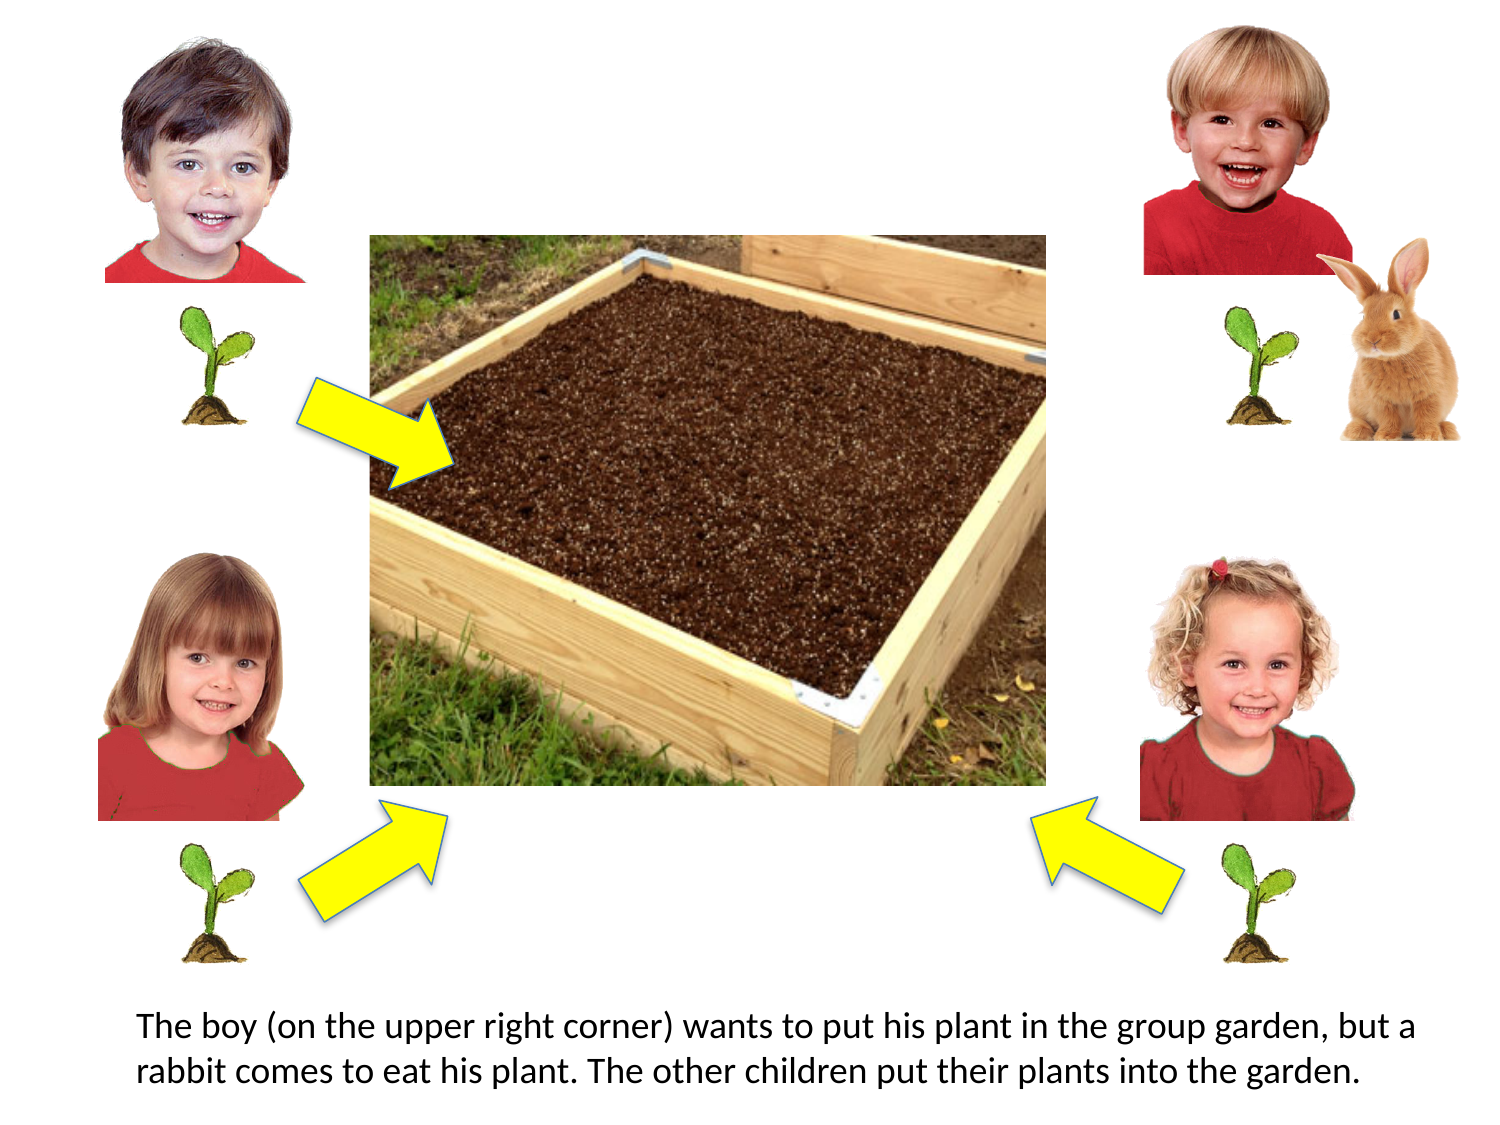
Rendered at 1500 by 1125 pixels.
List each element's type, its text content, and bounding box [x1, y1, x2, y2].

picture [105, 23, 318, 441]
picture [369, 233, 1047, 787]
picture [1140, 555, 1360, 979]
text_box [296, 376, 364, 454]
text_box The boy (on the upper right corner) wants to put his plant in the group garden, but a rabbit comes to eat his plant. The other children put their plants into the garden. [121, 993, 1434, 1099]
text_box [297, 799, 449, 923]
picture [1140, 23, 1471, 441]
picture [98, 550, 318, 979]
text_box [1029, 796, 1186, 915]
